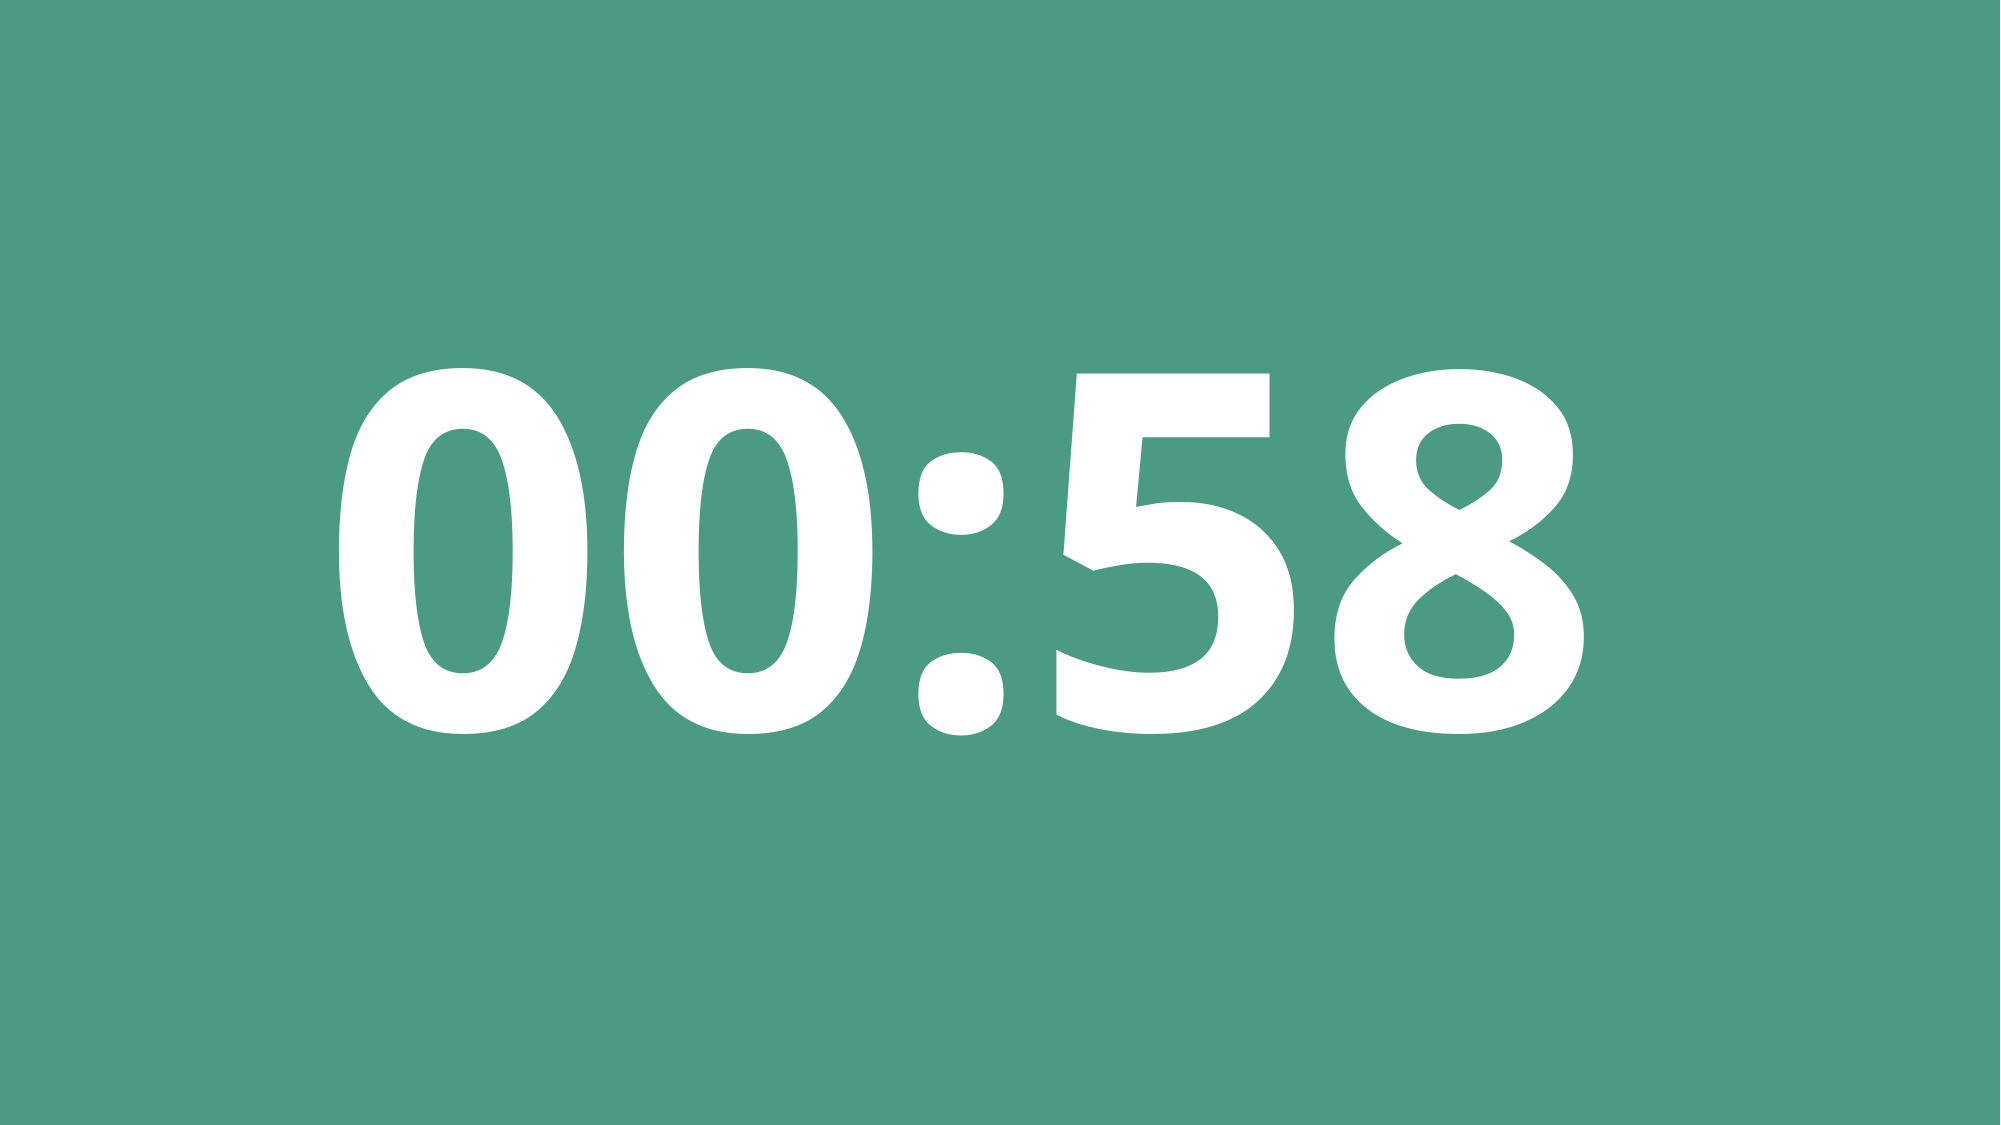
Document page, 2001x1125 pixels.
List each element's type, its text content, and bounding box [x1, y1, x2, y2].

title 00:58 [15, 59, 1978, 1078]
